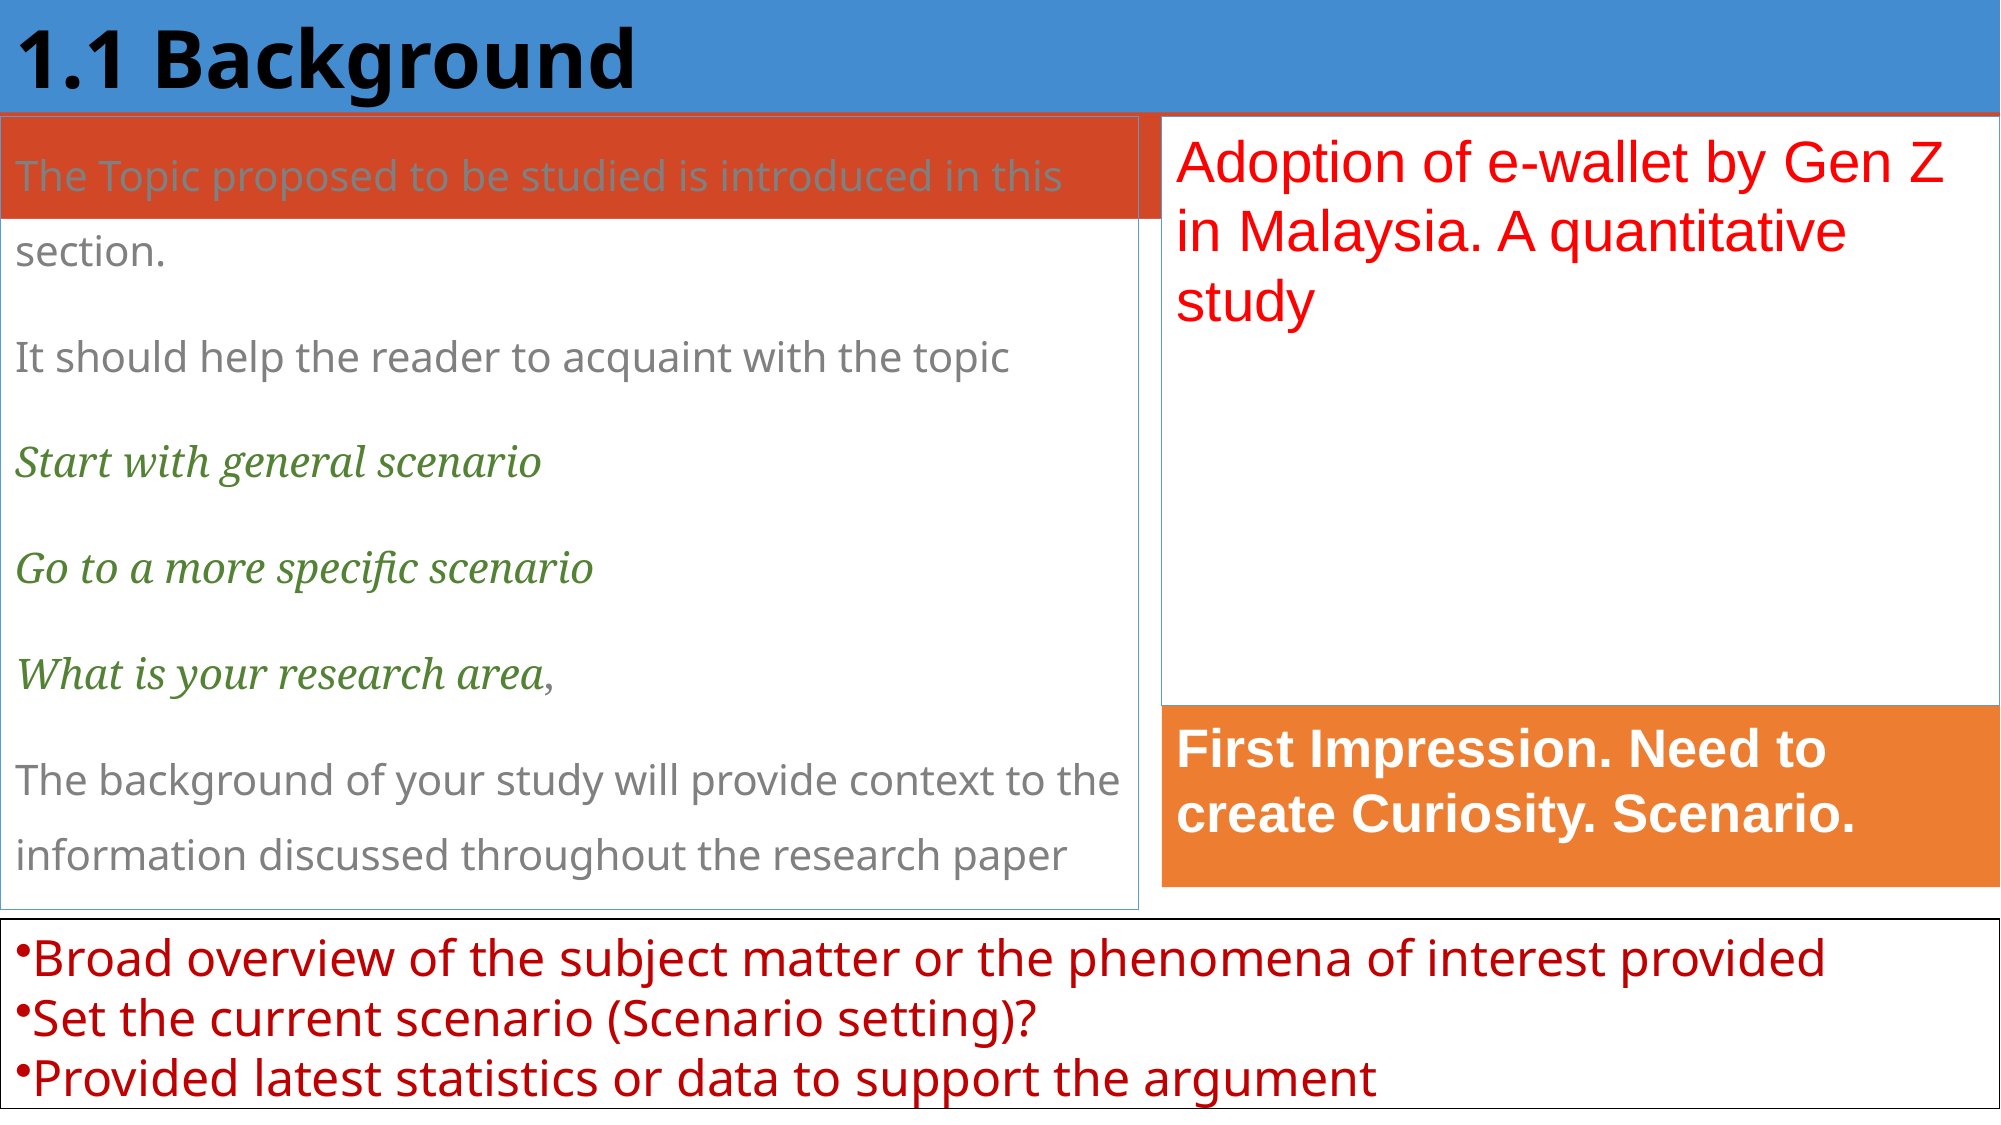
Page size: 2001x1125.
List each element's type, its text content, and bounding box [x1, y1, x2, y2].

text_box Adoption of e-wallet by Gen Z in Malaysia. A quantitative study [1161, 116, 2000, 705]
text_box First Impression. Need to create Curiosity. Scenario. [1161, 705, 2000, 888]
list The Topic proposed to be studied is introduced in this section. It should help the reader to acquaint with the topic Start with general scenario Go to a more specific scenario What is your research area, The background of your study will provide context to the information discussed throughout the research paper [0, 116, 1139, 910]
text_box Broad overview of the subject matter or the phenomena of interest provided Set the current scenario (Scenario setting)? Provided latest statistics or data to support the argument [0, 919, 2000, 1109]
title 1.1 Background [0, 0, 2000, 113]
